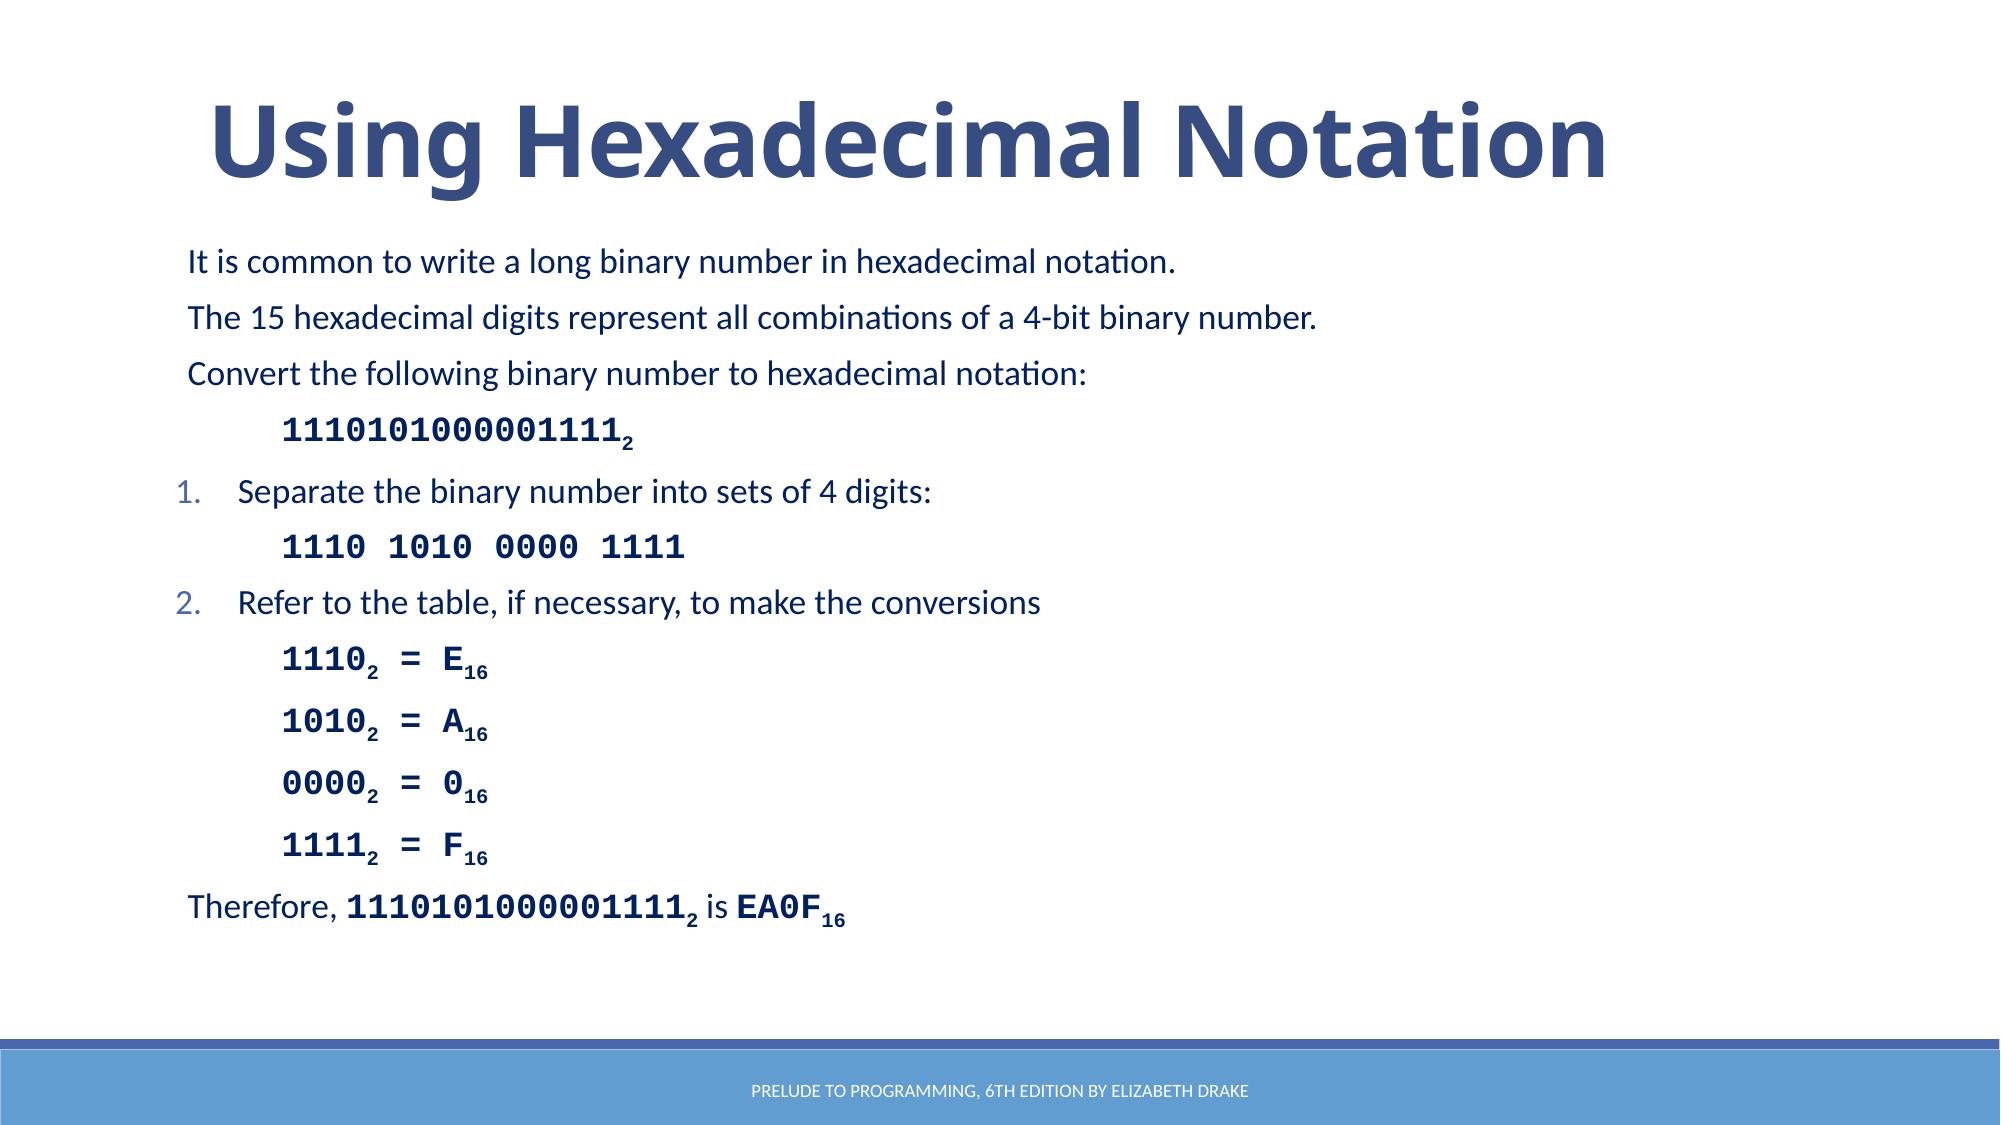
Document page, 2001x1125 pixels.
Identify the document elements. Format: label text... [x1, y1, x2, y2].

title Using Hexadecimal Notation [192, 39, 1843, 206]
list It is common to write a long binary number in hexadecimal notation. The 15 hexadecimal digits represent all combinations of a 4-bit binary number. Convert the following binary number to hexadecimal notation: 11101010000011112 Separate the binary number into sets of 4 digits: 1110 1010 0000 1111 Refer to the table, if necessary, to make the conversions 11102 = E16 10102 = A16 00002 = 016 11112 = F16 Therefore, 11101010000011112 is EA0F16 [175, 226, 1826, 945]
footer Prelude to Programming, 6th edition by Elizabeth Drake [604, 1059, 1396, 1120]
